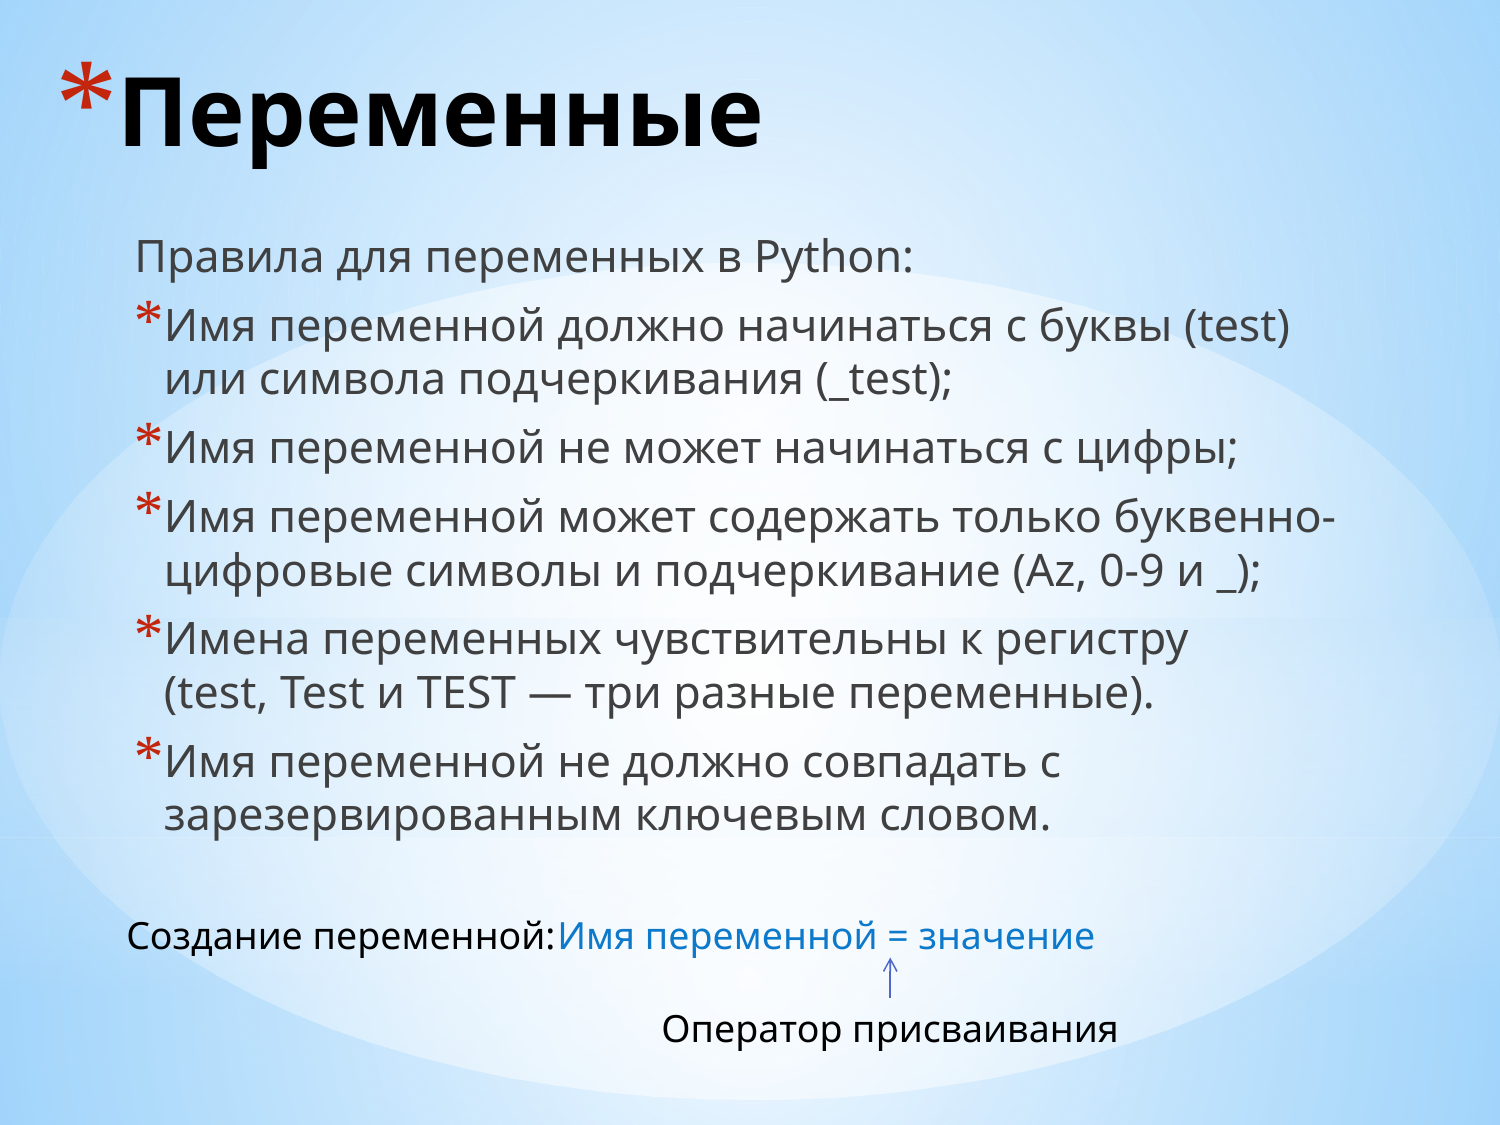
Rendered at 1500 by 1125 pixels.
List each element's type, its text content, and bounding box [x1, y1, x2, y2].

text_box Оператор присваивания [646, 998, 1134, 1058]
text_box Имя переменной = значение [571, 904, 1111, 965]
text_box Создание переменной: [111, 904, 571, 965]
title Переменные [41, 42, 1110, 231]
list Правила для переменных в Python: Имя переменной должно начинаться с буквы (test) или символа подчеркивания (_test); Имя переменной не может начинаться с цифры; Имя переменной может содержать только буквенно-цифровые символы и подчеркивание (Az, 0-9 и _); Имена переменных чувствительны к регистру (test, Test и TEST — три разные переменные). Имя переменной не должно совпадать с зарезервированным ключевым словом. [112, 219, 1365, 905]
